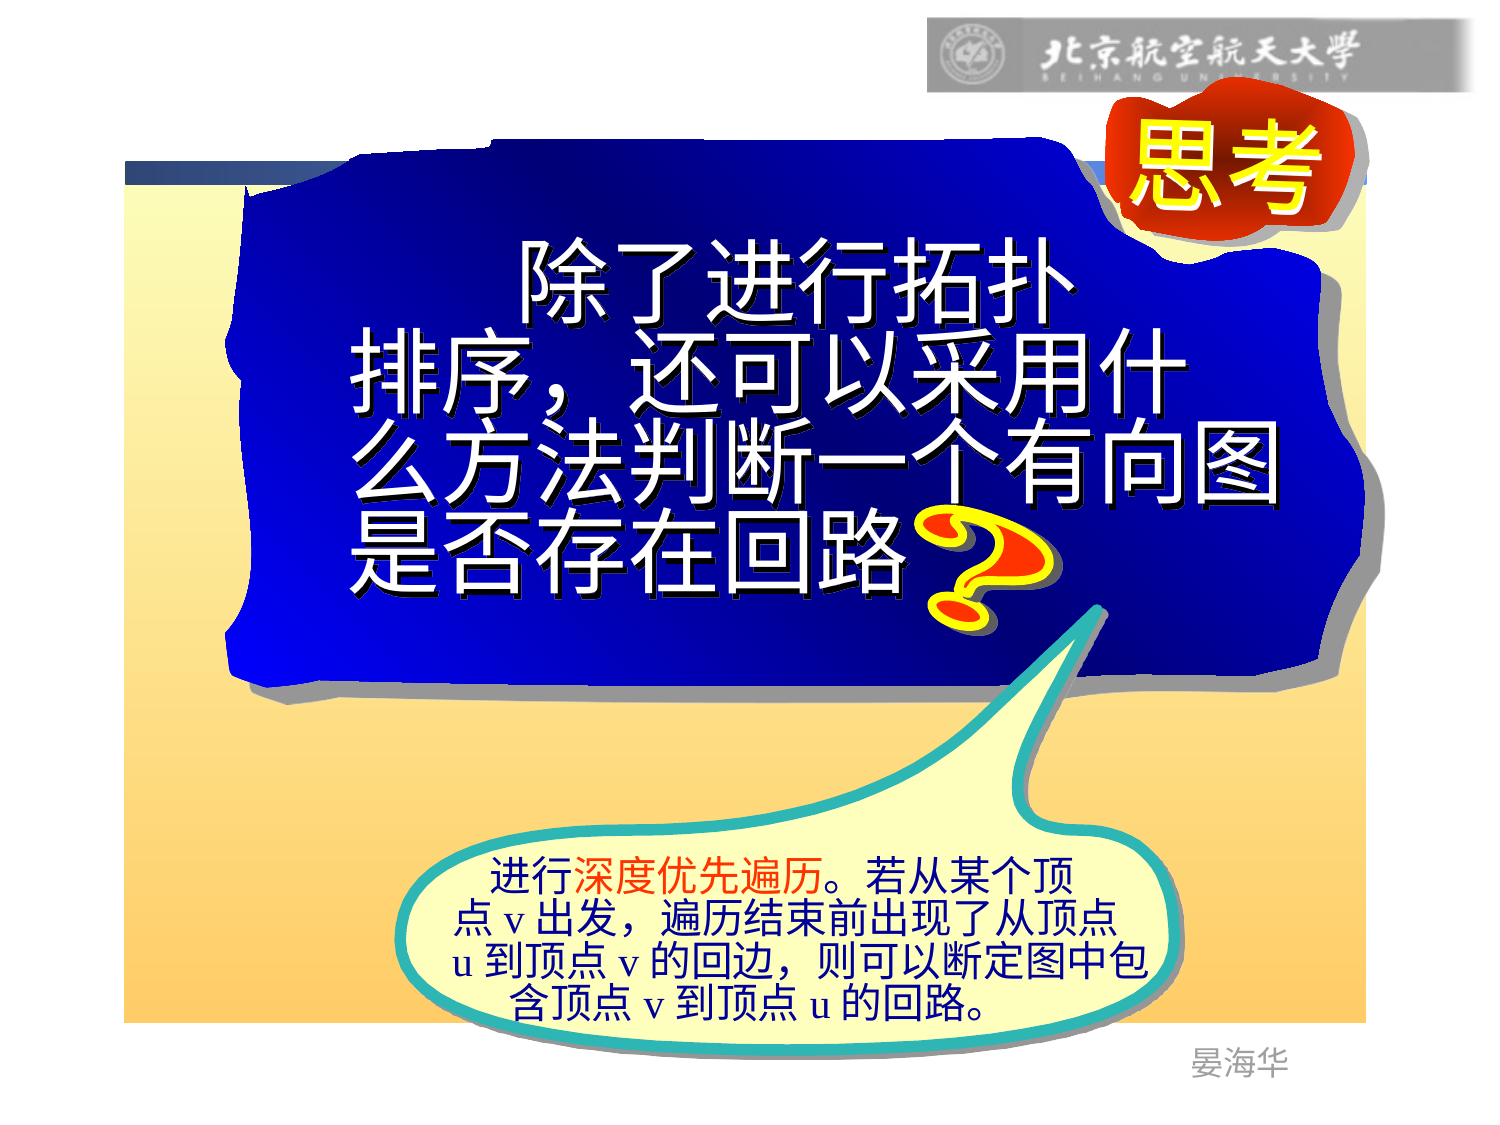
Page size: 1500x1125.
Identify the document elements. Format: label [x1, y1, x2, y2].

picture [927, 0, 1500, 102]
text_box [1104, 66, 1399, 255]
text_box [399, 609, 1176, 1051]
text_box [224, 137, 1376, 688]
